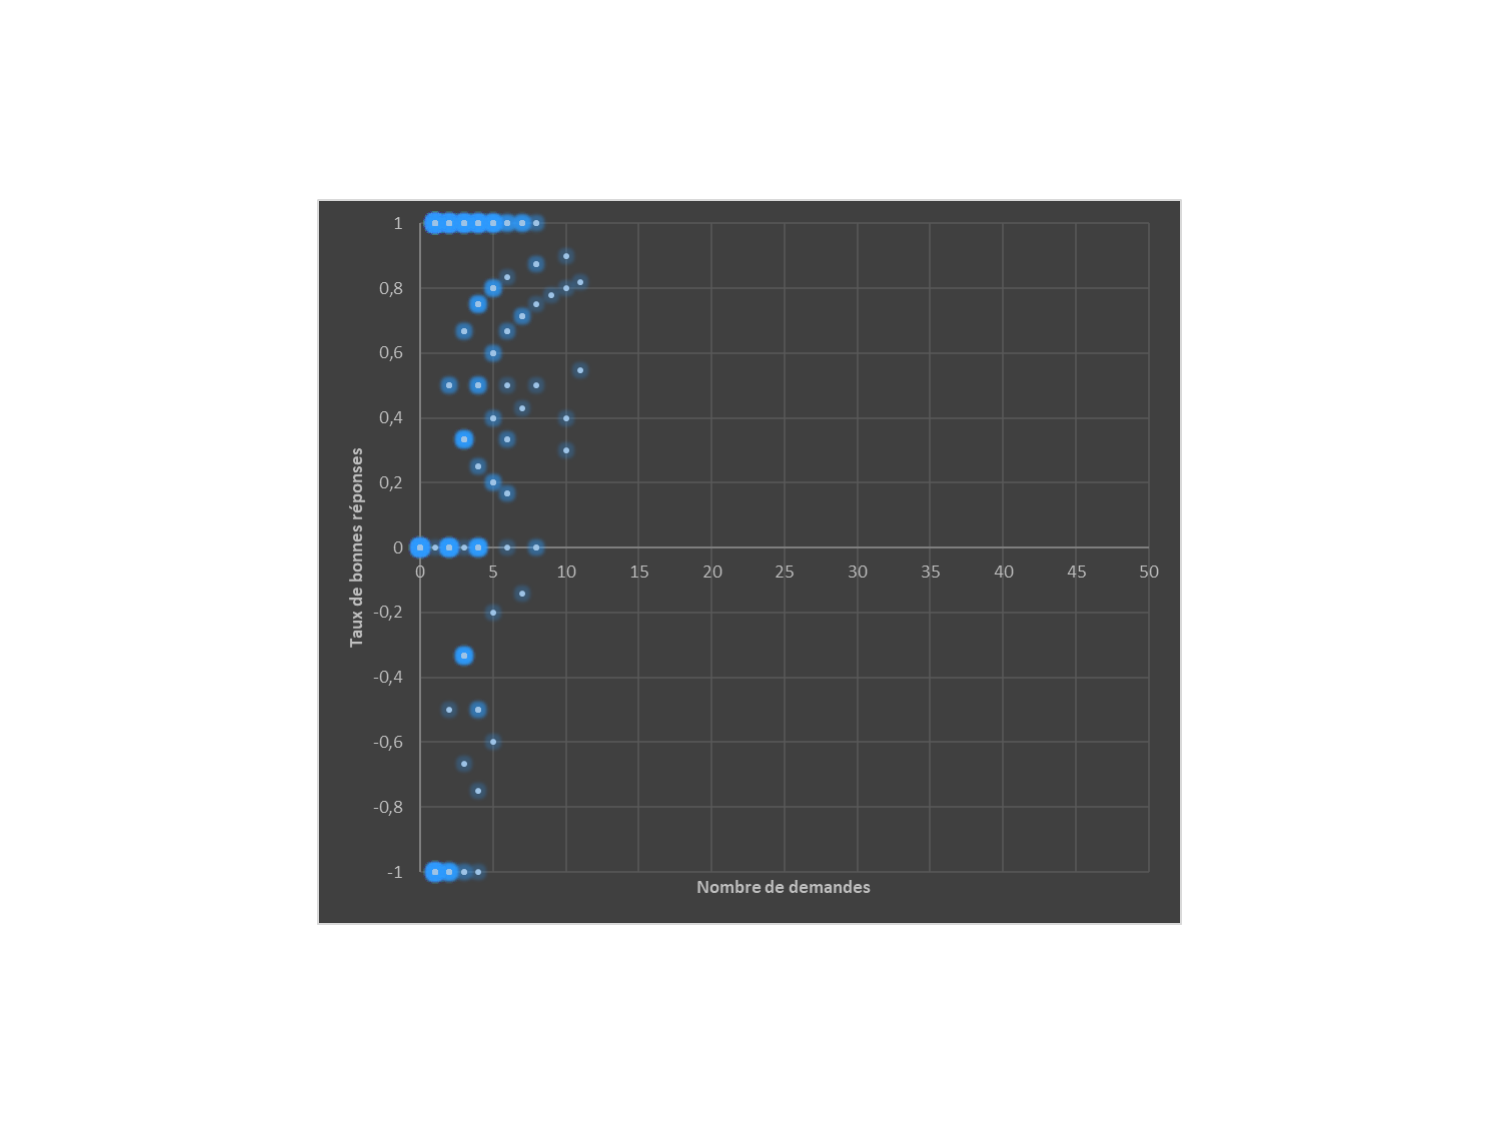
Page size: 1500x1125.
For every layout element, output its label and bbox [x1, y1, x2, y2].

picture [317, 199, 1182, 925]
